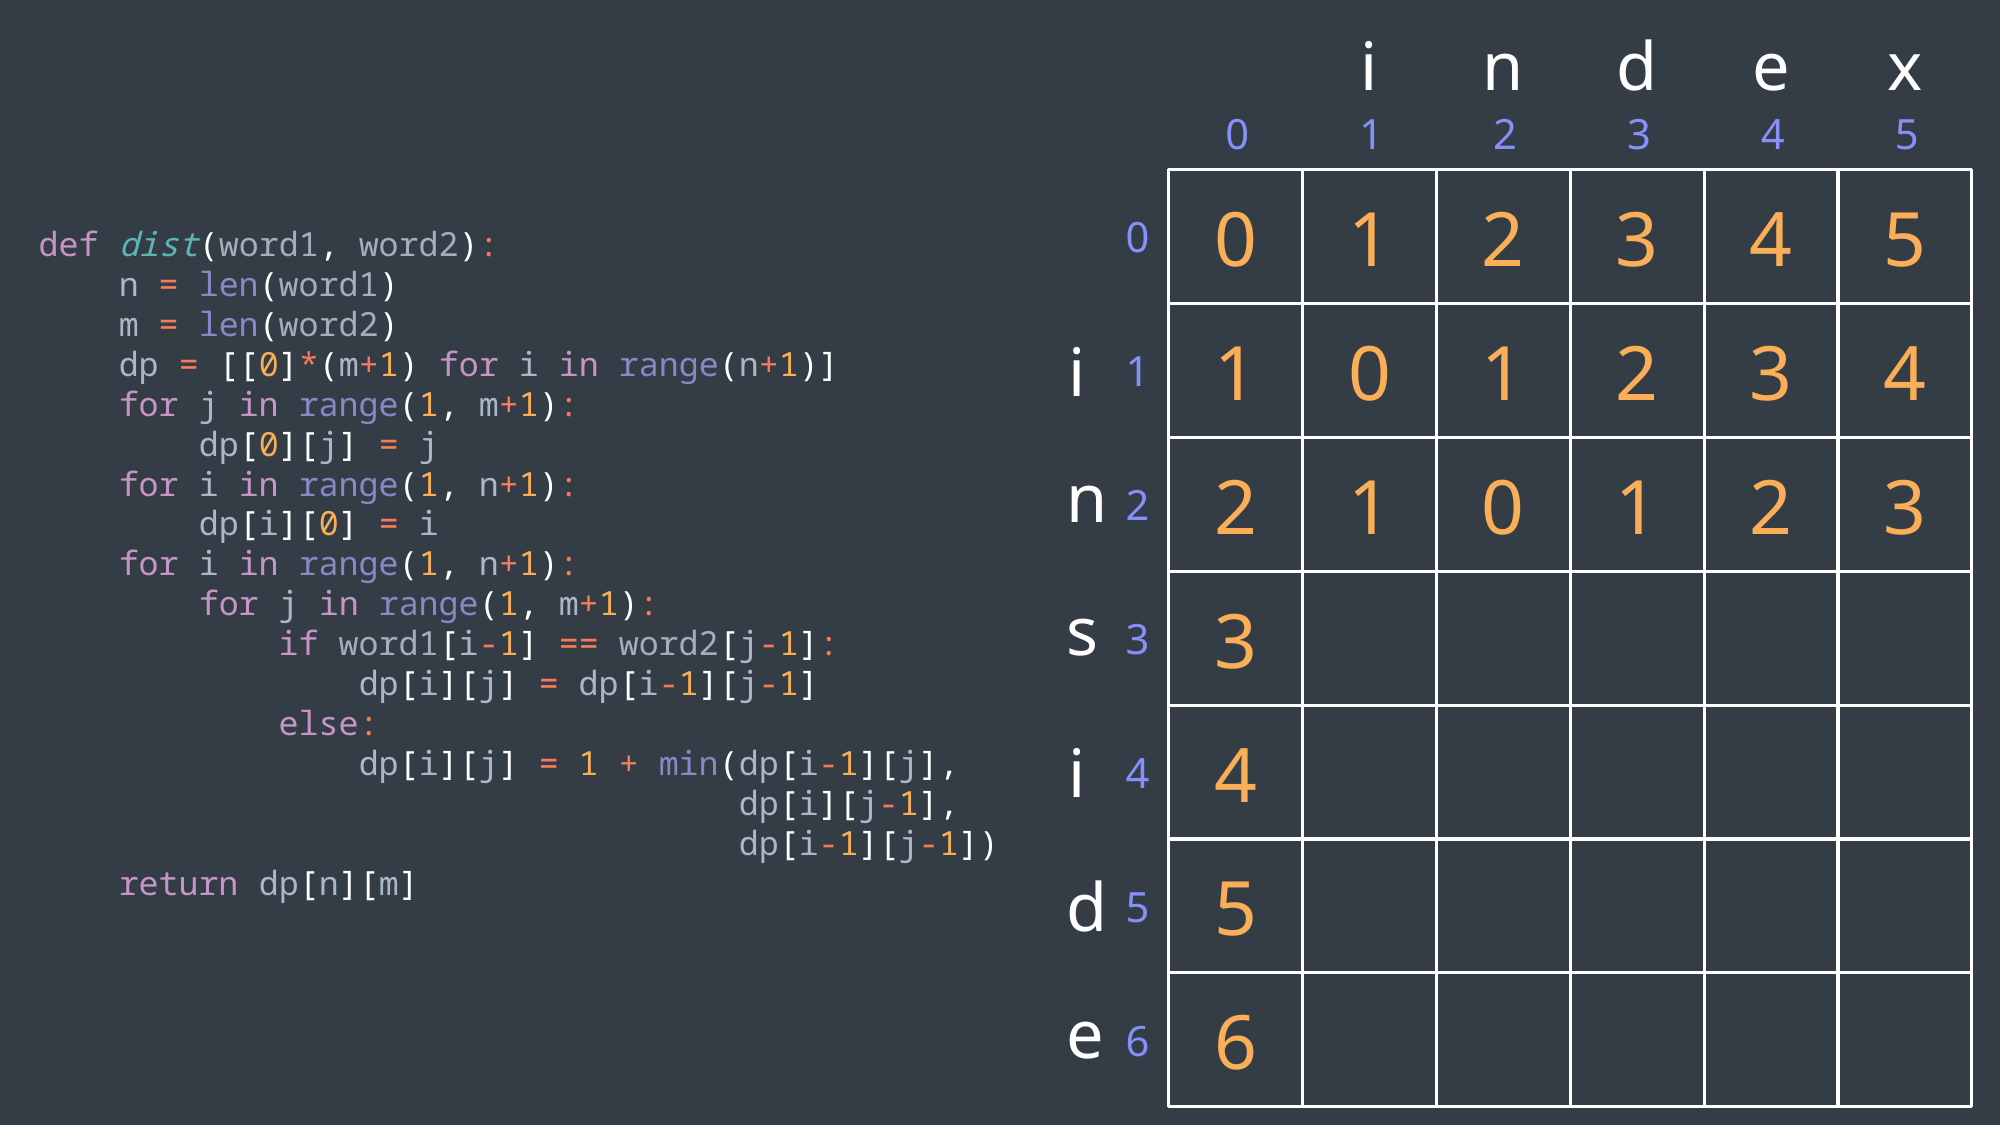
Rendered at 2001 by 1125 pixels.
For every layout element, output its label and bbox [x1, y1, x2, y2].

text_box [1110, 471, 1161, 537]
text_box [1110, 739, 1161, 804]
text_box [1051, 581, 1102, 677]
text_box [1110, 605, 1161, 671]
text_box [1051, 984, 1102, 1080]
text_box [1210, 100, 1261, 165]
text_box [1728, 16, 1814, 165]
text_box [23, 215, 1014, 910]
text_box [1110, 337, 1161, 403]
text_box [1594, 16, 1680, 165]
text_box [1110, 1006, 1161, 1072]
text_box [1110, 873, 1161, 938]
text_box [1110, 203, 1161, 269]
text_box [1051, 857, 1102, 953]
text_box [1051, 322, 1102, 418]
text_box [1051, 723, 1102, 819]
text_box [1862, 16, 1948, 165]
text_box [1051, 448, 1102, 543]
text_box [1460, 16, 1547, 165]
text_box [1344, 16, 1395, 165]
text_box [1168, 169, 1972, 1107]
